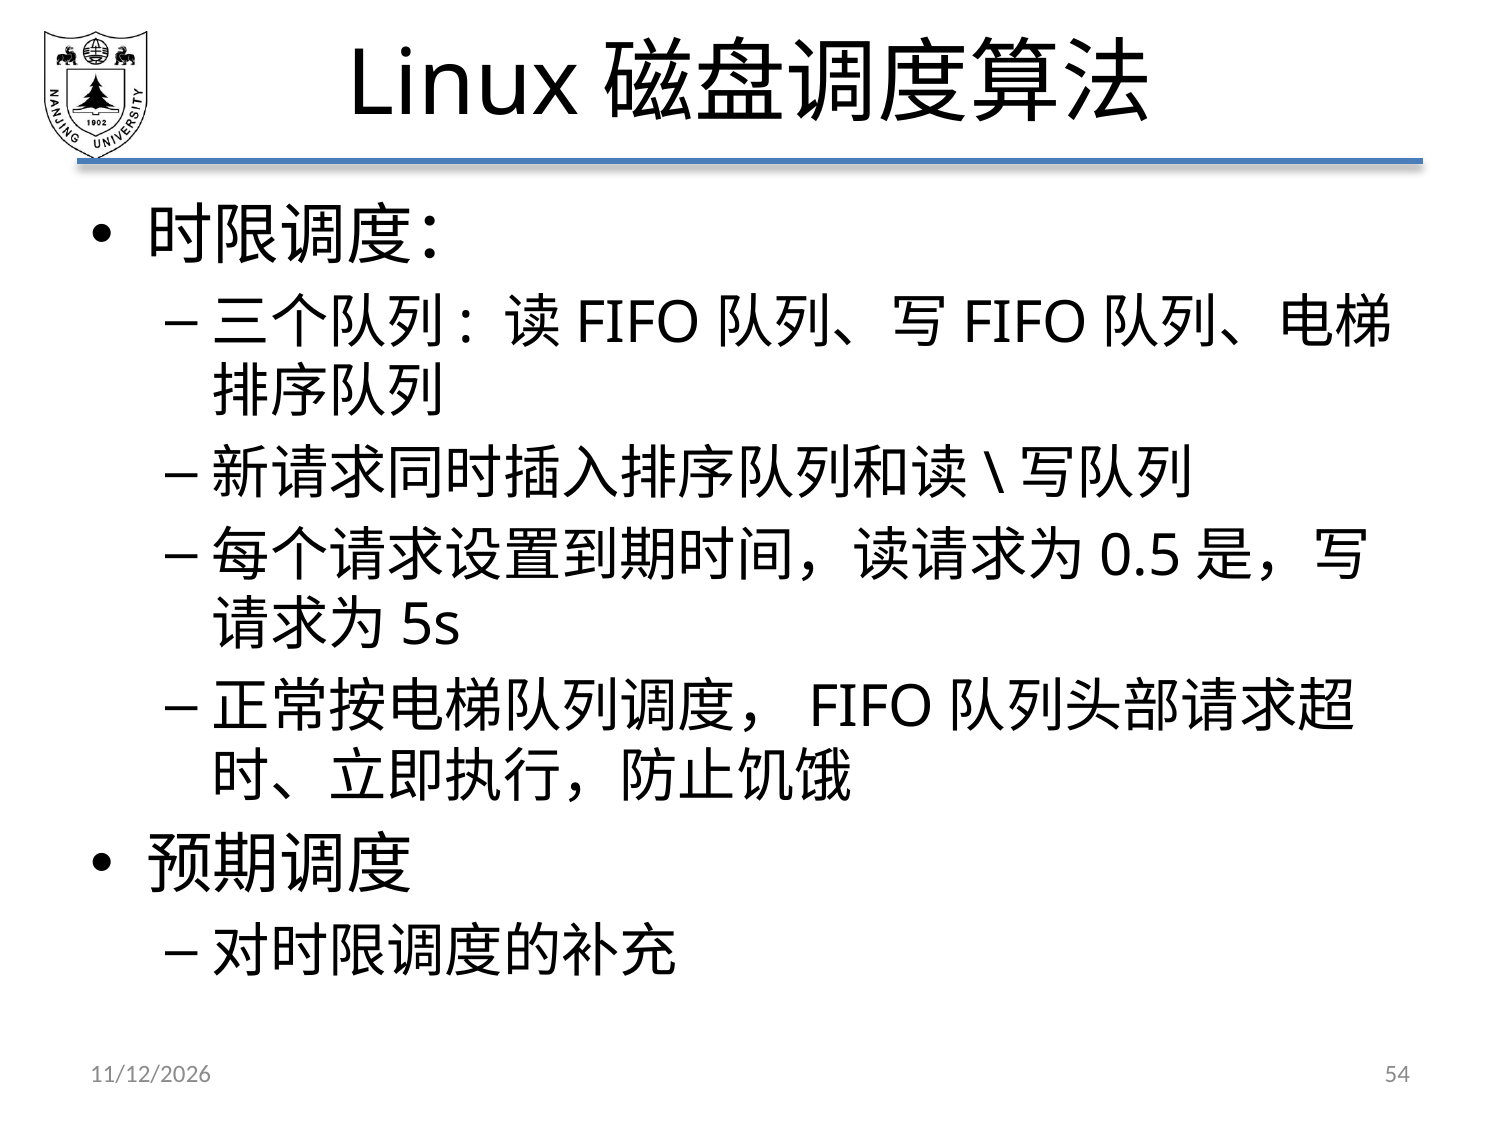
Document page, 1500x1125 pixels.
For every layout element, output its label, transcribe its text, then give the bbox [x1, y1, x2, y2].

slide_number 54 [1074, 1042, 1425, 1103]
list 时限调度： 三个队列: 读FIFO队列、写FIFO队列、电梯排序队列 新请求同时插入排序队列和读\写队列 每个请求设置到期时间，读请求为0.5是，写请求为5s 正常按电梯队列调度，FIFO队列头部请求超时、立即执行，防止饥饿 预期调度 对时限调度的补充 [75, 184, 1425, 1005]
title Linux磁盘调度算法 [75, 0, 1425, 161]
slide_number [75, 1042, 425, 1103]
picture [41, 30, 75, 161]
